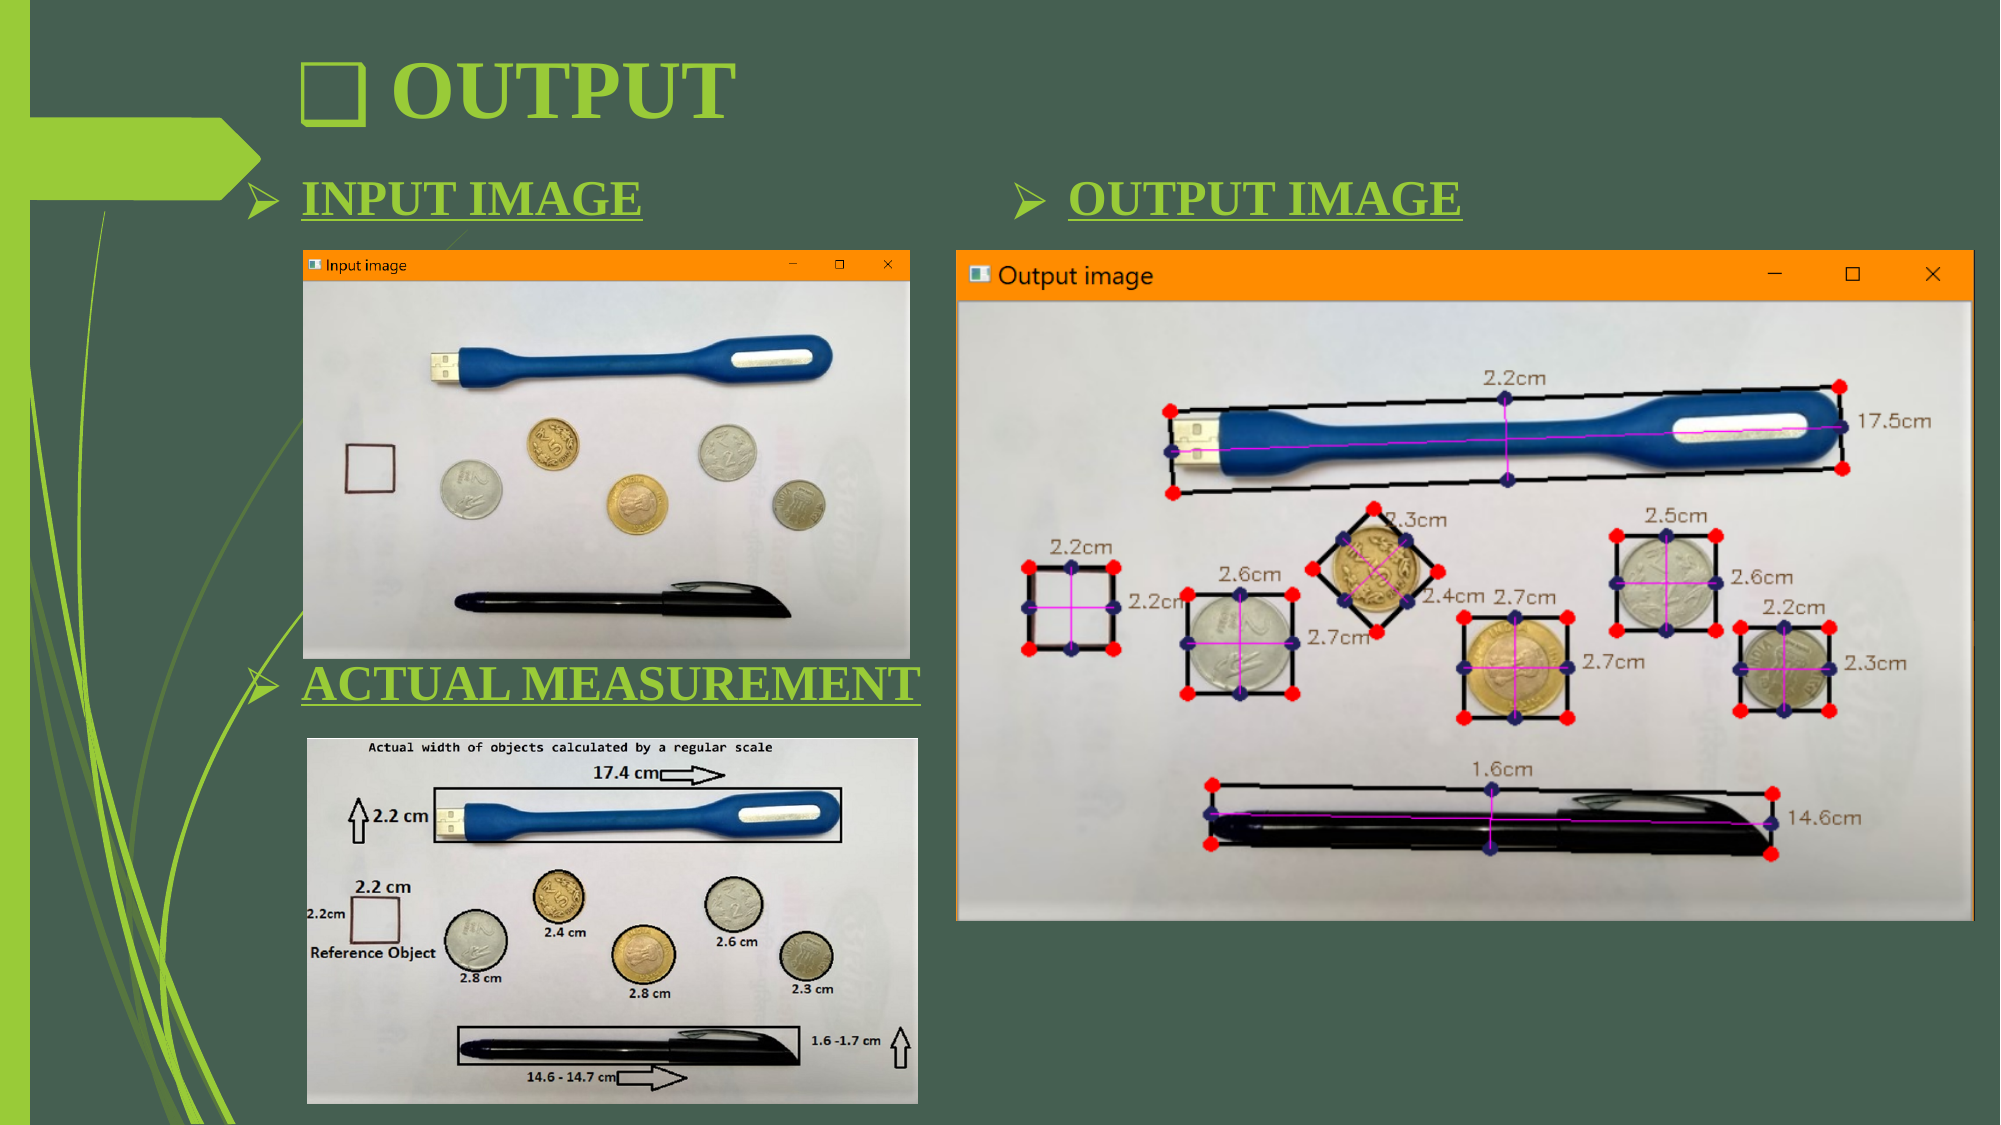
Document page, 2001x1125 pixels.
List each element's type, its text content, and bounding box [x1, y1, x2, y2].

picture [956, 250, 1975, 922]
picture [303, 250, 910, 659]
picture [307, 738, 918, 1104]
list OUTPUT IMAGE [996, 158, 1705, 249]
list INPUT IMAGE ACTUAL MEASUREMENT [230, 158, 1055, 1110]
title OUTPUT [281, 28, 1744, 158]
